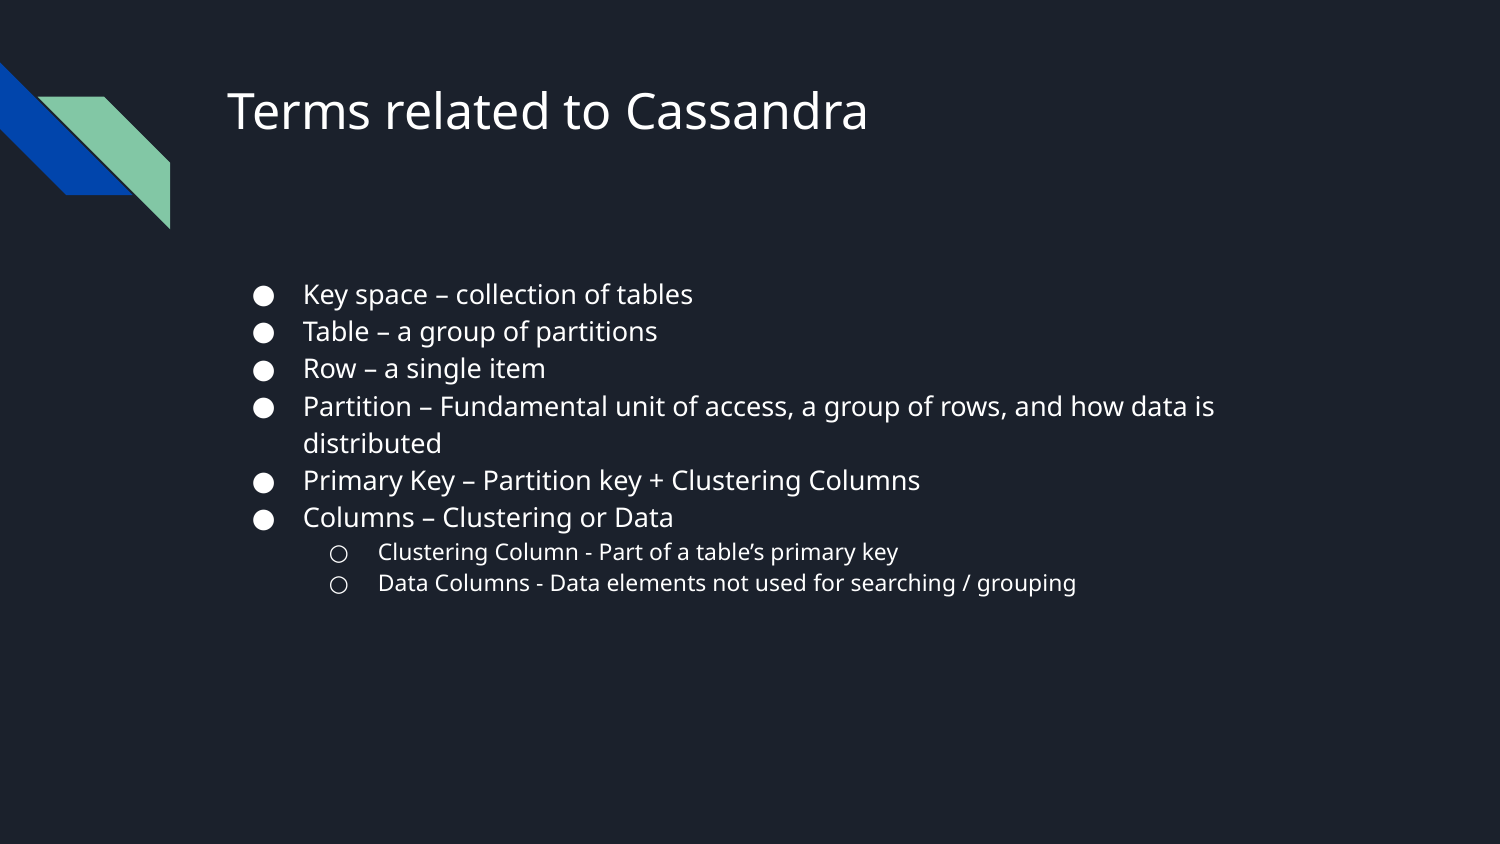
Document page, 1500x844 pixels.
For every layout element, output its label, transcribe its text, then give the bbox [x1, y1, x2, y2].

title Terms related to Cassandra [212, 64, 1368, 215]
list Key space – collection of tables Table – a group of partitions Row – a single item Partition – Fundamental unit of access, a group of rows, and how data is distributed Primary Key – Partition key + Clustering Columns Columns – Clustering or Data Clustering Column - Part of a table’s primary key Data Columns - Data elements not used for searching / grouping [212, 257, 1368, 735]
